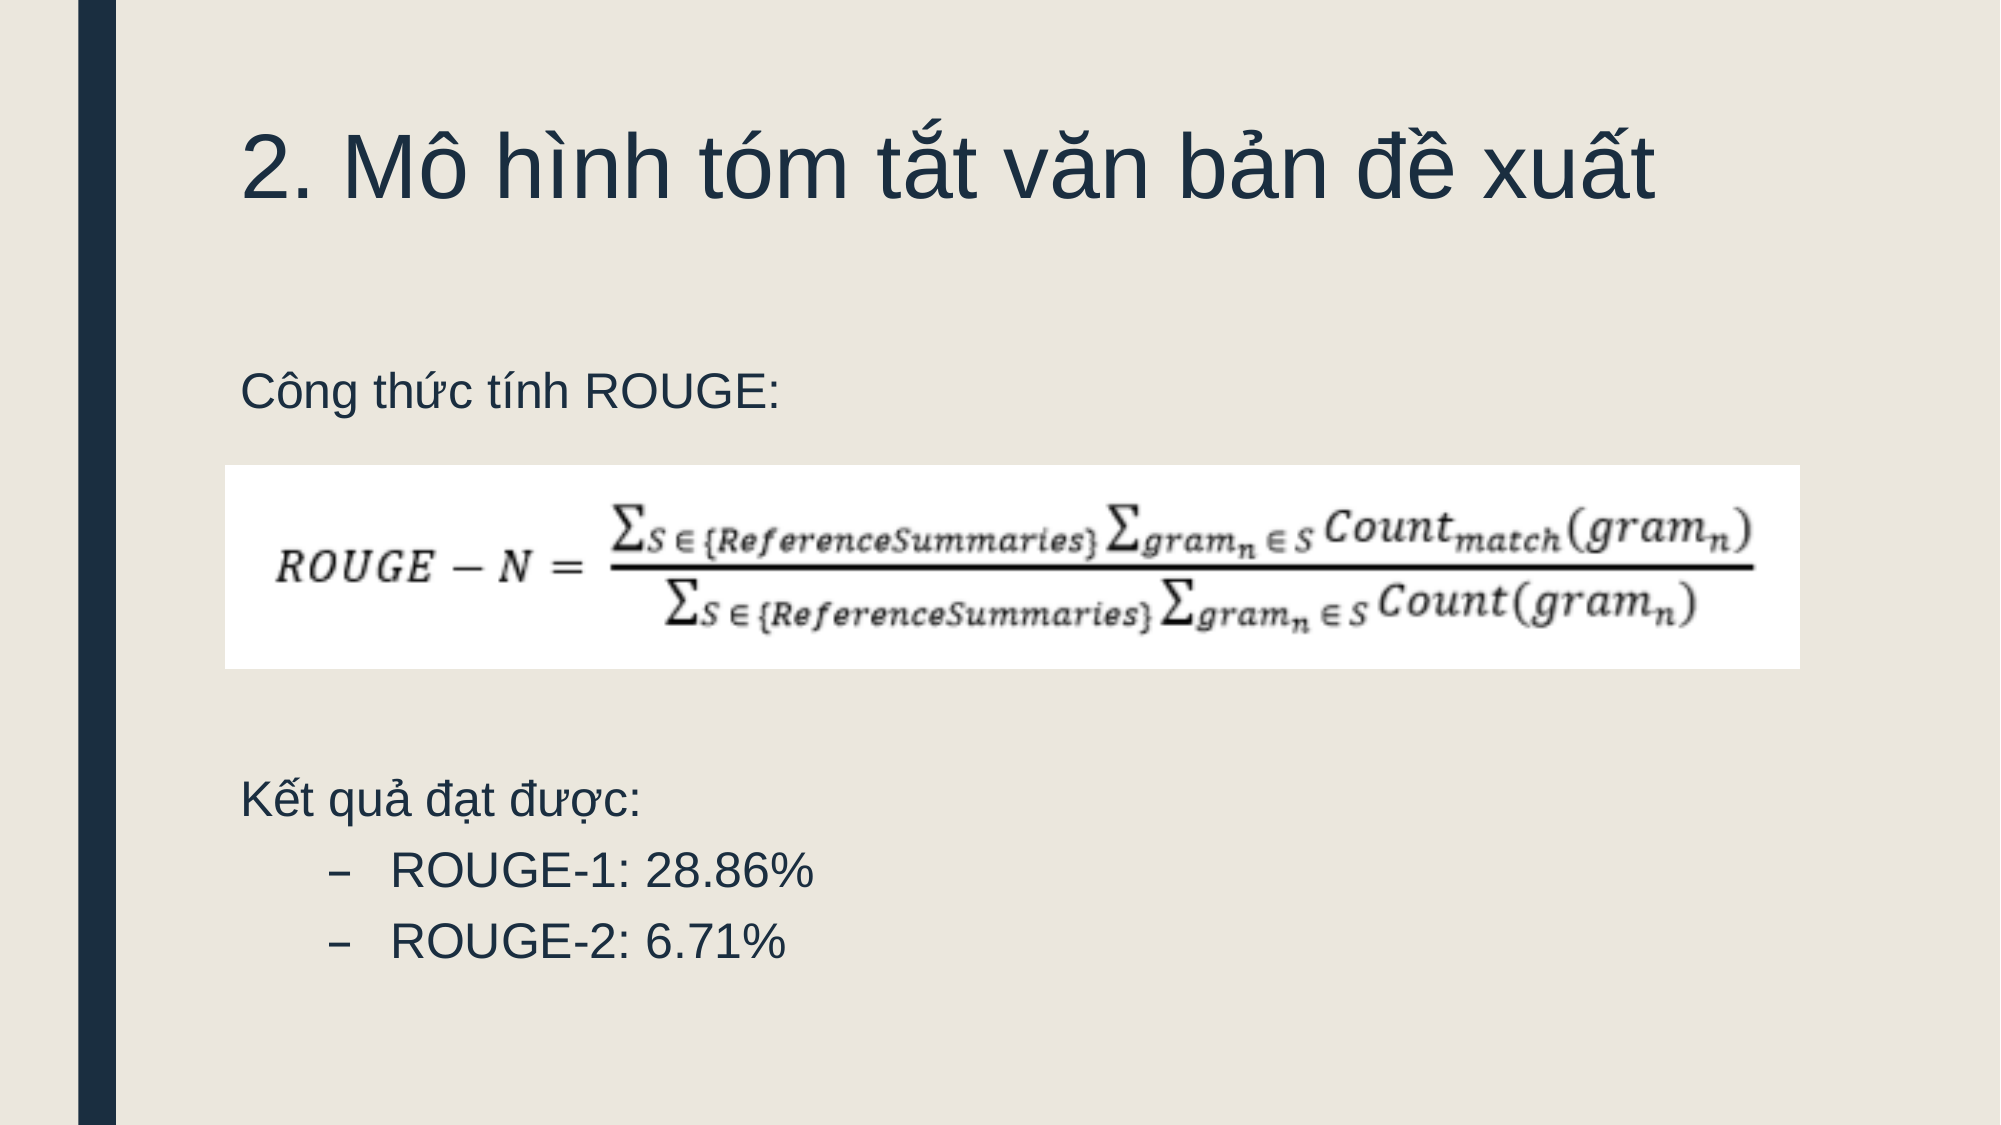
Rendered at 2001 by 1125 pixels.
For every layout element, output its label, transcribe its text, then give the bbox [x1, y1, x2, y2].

picture [224, 465, 1800, 669]
list Công thức tính ROUGE: Kết quả đạt được: ROUGE-1: 28.86% ROUGE-2: 6.71% [225, 356, 1800, 465]
title 2. Mô hình tóm tắt văn bản đề xuất [225, 112, 1800, 356]
list Công thức tính ROUGE: Kết quả đạt được: ROUGE-1: 28.86% ROUGE-2: 6.71% [225, 669, 1800, 1054]
